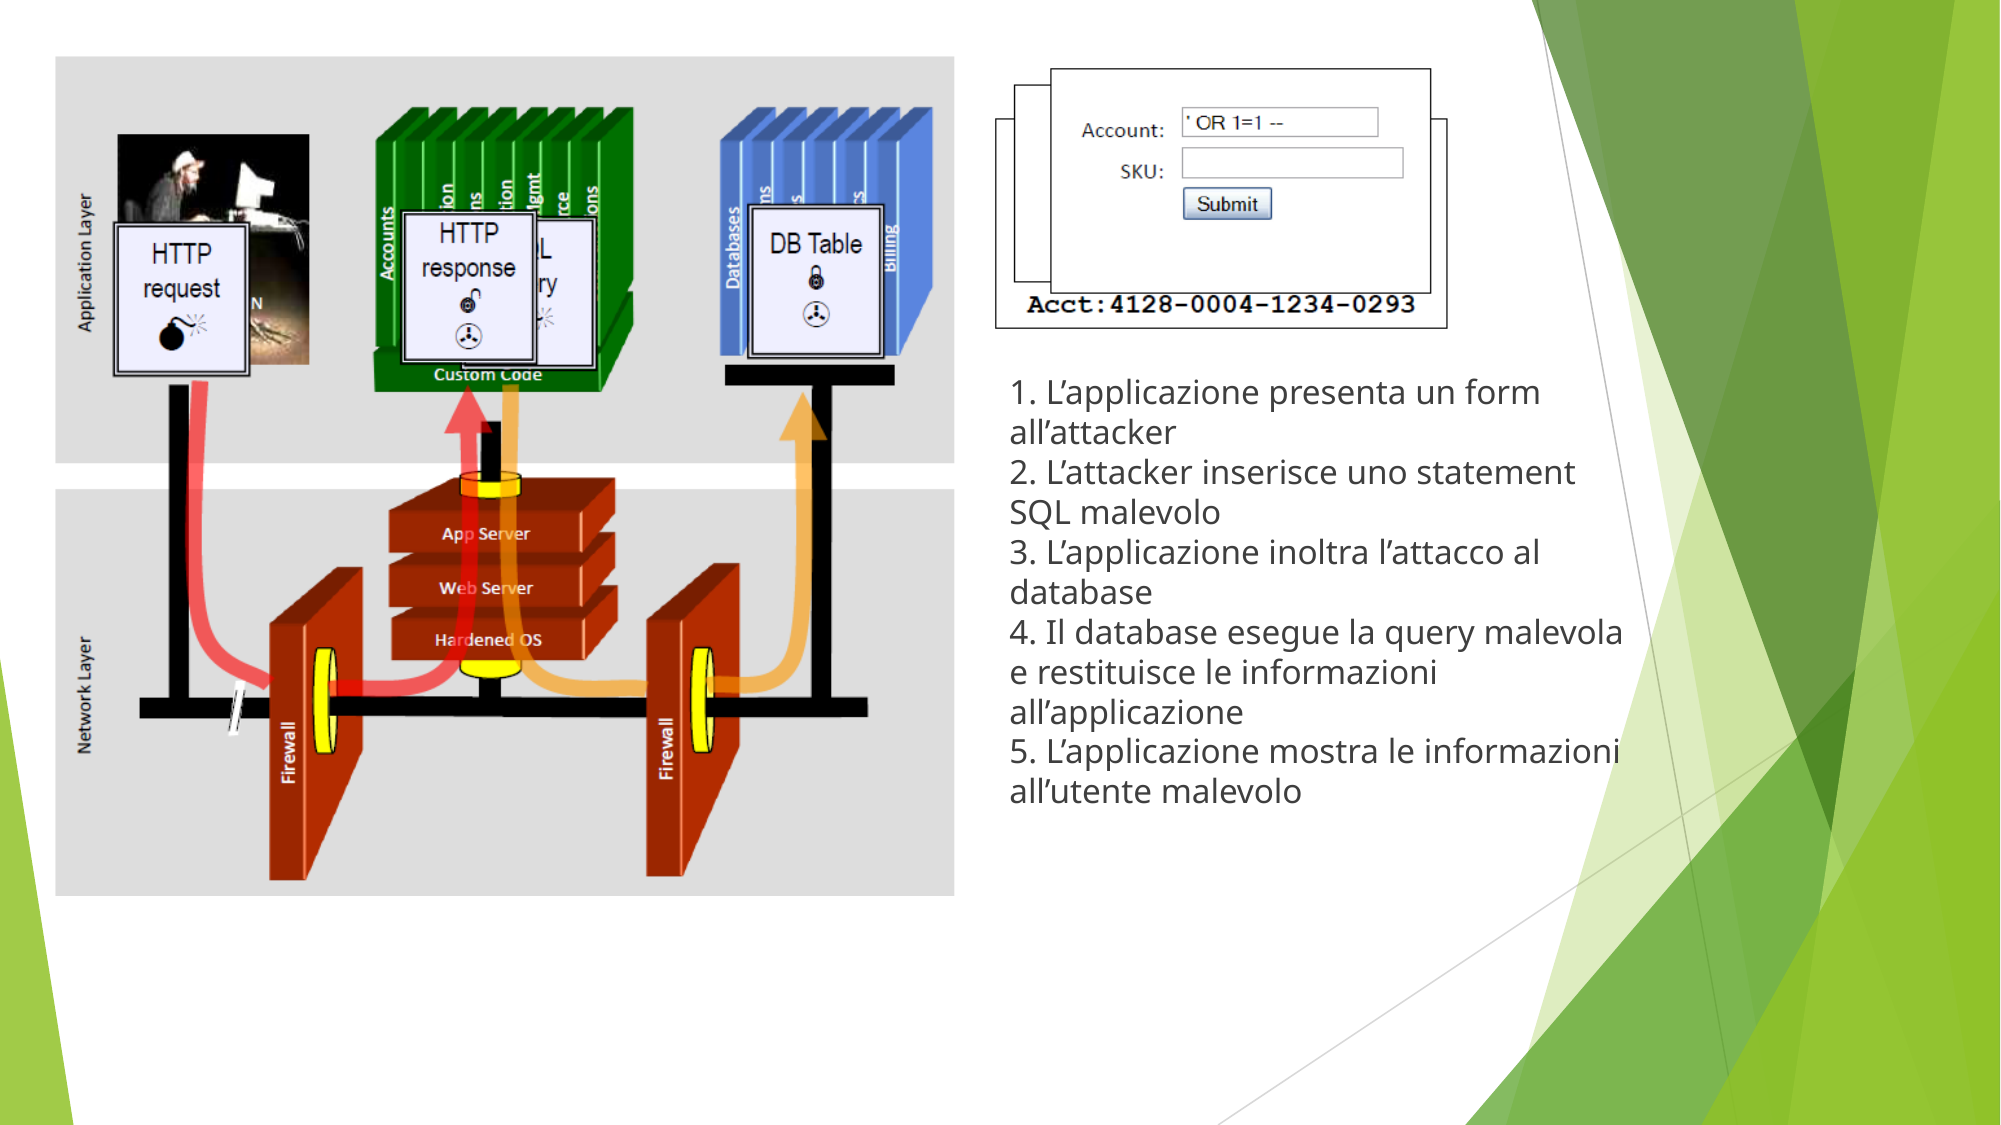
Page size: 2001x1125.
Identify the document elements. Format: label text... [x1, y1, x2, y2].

text_box 1. L’applicazione presenta un form all’attacker 2. L’attacker inserisce uno statement SQL malevolo 3. L’applicazione inoltra l’attacco al database 4. Il database esegue la query malevola e restituisce le informazioni all’applicazione 5. L’applicazione mostra le informazioni all’utente malevolo [994, 363, 1650, 819]
picture [994, 52, 1469, 339]
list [53, 54, 958, 896]
